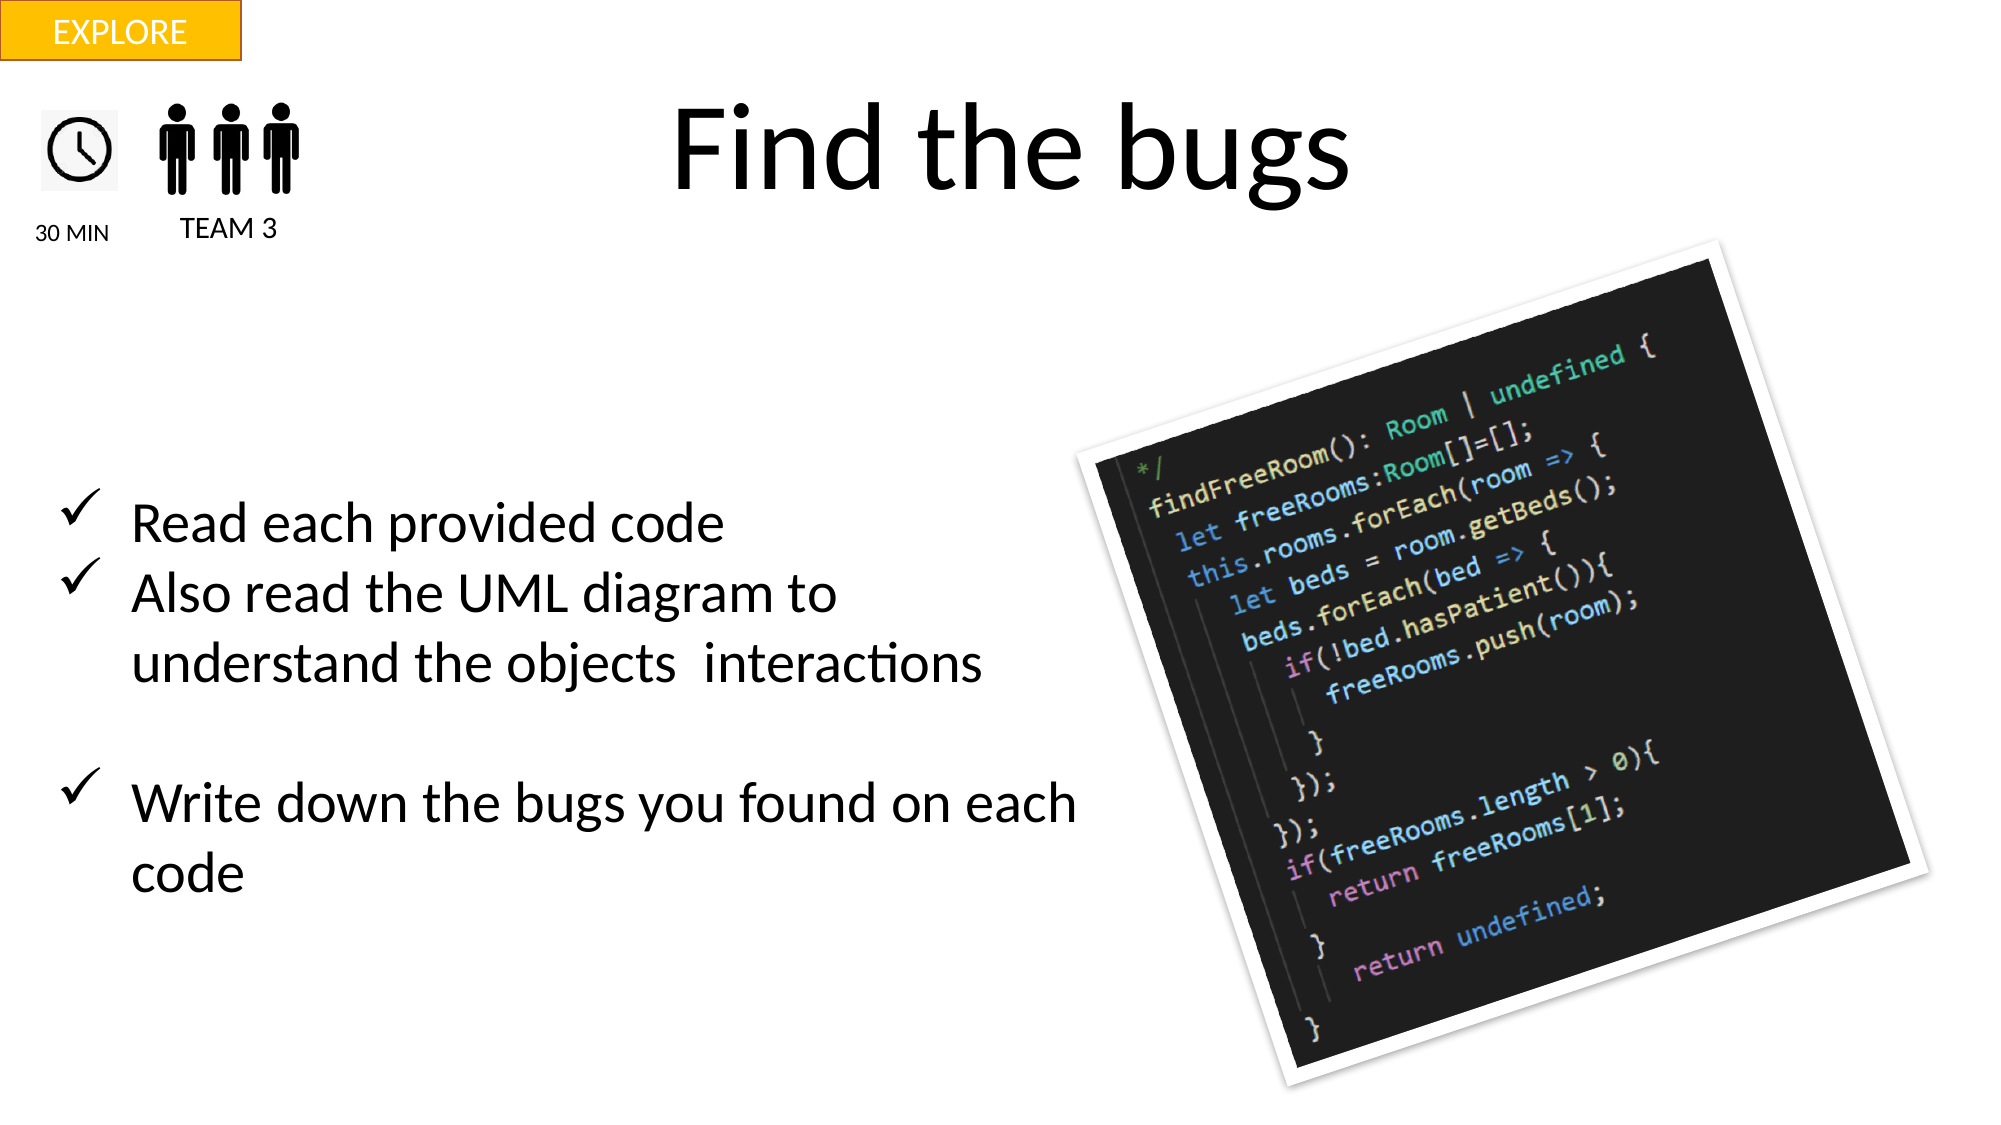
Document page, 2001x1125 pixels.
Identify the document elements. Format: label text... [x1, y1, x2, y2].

picture [152, 100, 203, 201]
text_box TEAM 3 [164, 199, 293, 252]
text_box 30 MIN [19, 208, 125, 254]
text_box Find the bugs [655, 56, 1369, 222]
text_box Read each provided code Also read the UML diagram to understand the objects interactions Write down the bugs you found on each code [41, 476, 1106, 912]
text_box EXPLORE [0, 0, 242, 61]
picture [206, 99, 307, 201]
picture [1096, 259, 1910, 1067]
picture [41, 110, 118, 191]
